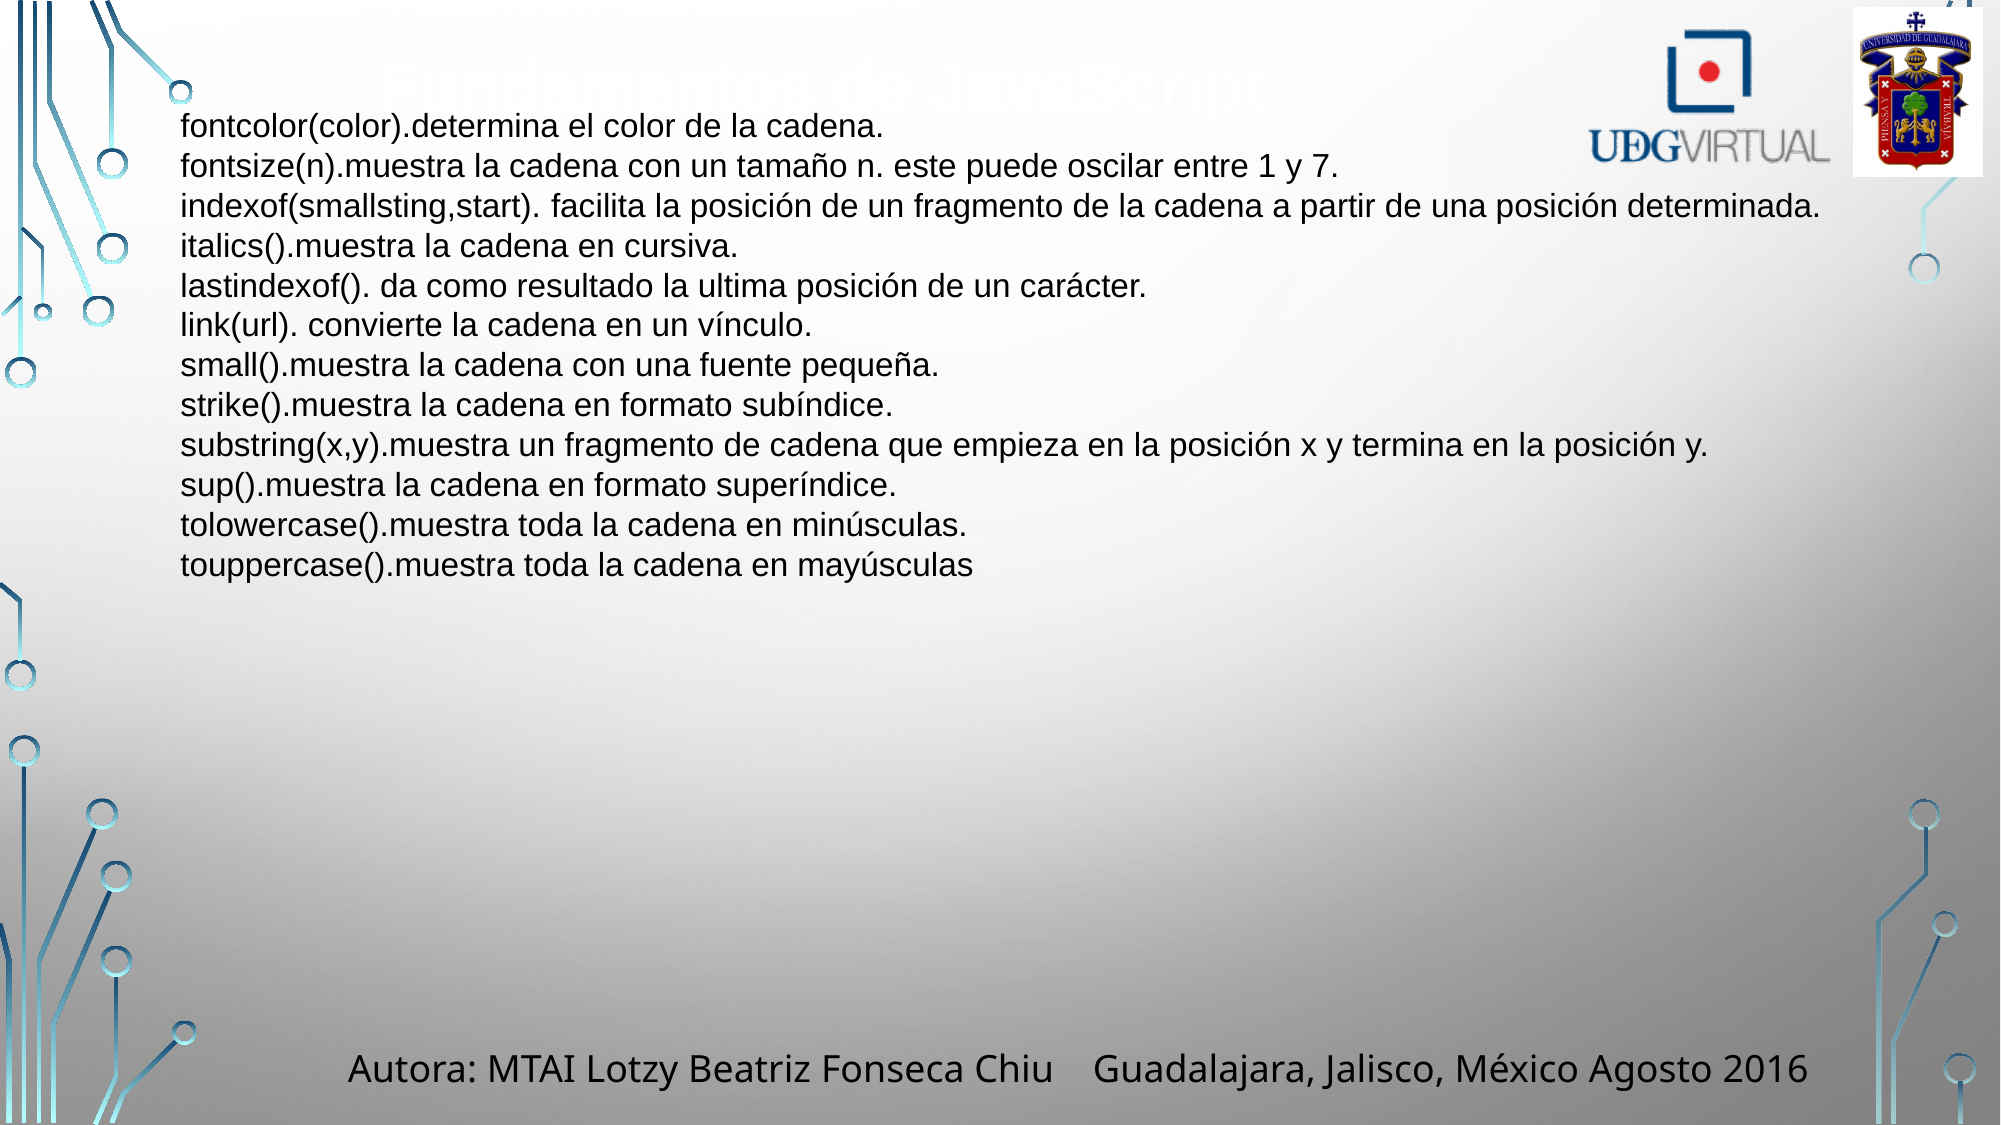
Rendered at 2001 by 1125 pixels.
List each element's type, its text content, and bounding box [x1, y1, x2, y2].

text_box fontcolor(color).determina el color de la cadena. fontsize(n).muestra la cadena con un tamaño n. este puede oscilar entre 1 y 7. indexof(smallsting,start). facilita la posición de un fragmento de la cadena a partir de una posición determinada. italics().muestra la cadena en cursiva. lastindexof(). da como resultado la ultima posición de un carácter. link(url). convierte la cadena en un vínculo. small().muestra la cadena con una fuente pequeña. strike().muestra la cadena en formato subíndice. substring(x,y).muestra un fragmento de cadena que empieza en la posición x y termina en la posición y. sup().muestra la cadena en formato superíndice. tolowercase().muestra toda la cadena en minúsculas. touppercase().muestra toda la cadena en mayúsculas [165, 96, 332, 631]
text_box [332, 6, 1988, 1099]
